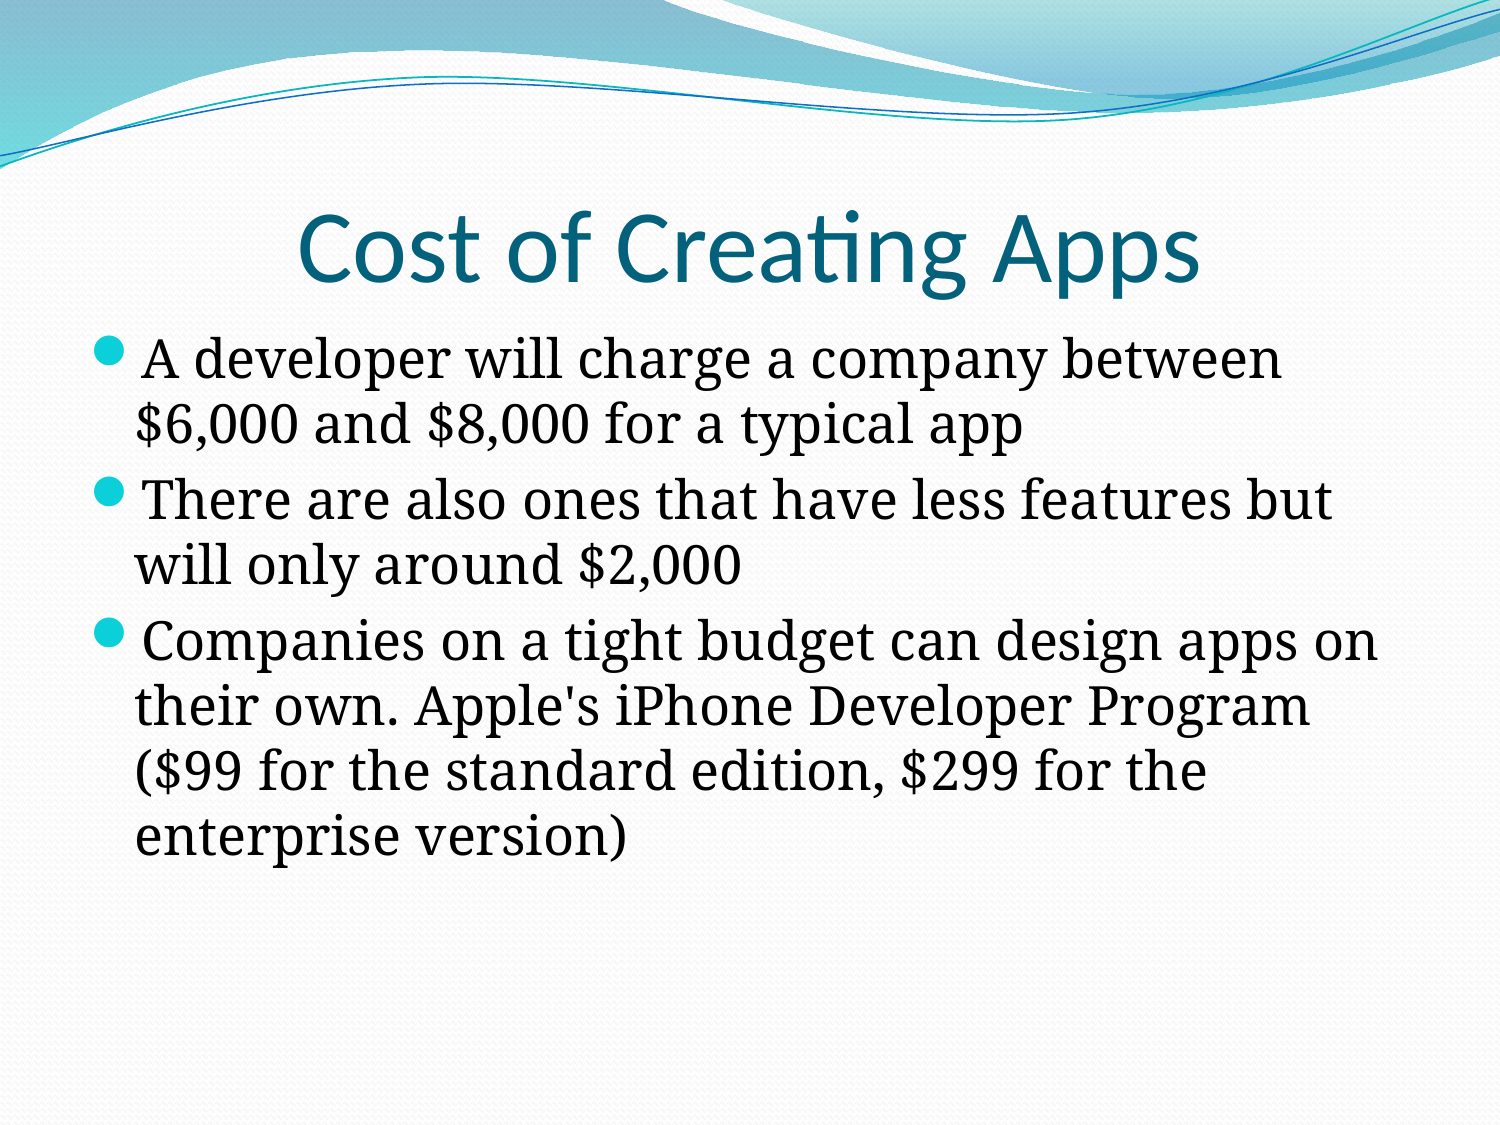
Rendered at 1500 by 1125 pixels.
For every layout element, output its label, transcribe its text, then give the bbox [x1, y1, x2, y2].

list A developer will charge a company between $6,000 and $8,000 for a typical app There are also ones that have less features but will only around $2,000 Companies on a tight budget can design apps on their own. Apple's iPhone Developer Program ($99 for the standard edition, $299 for the enterprise version) [75, 317, 1425, 1038]
title Cost of Creating Apps [75, 115, 1425, 303]
